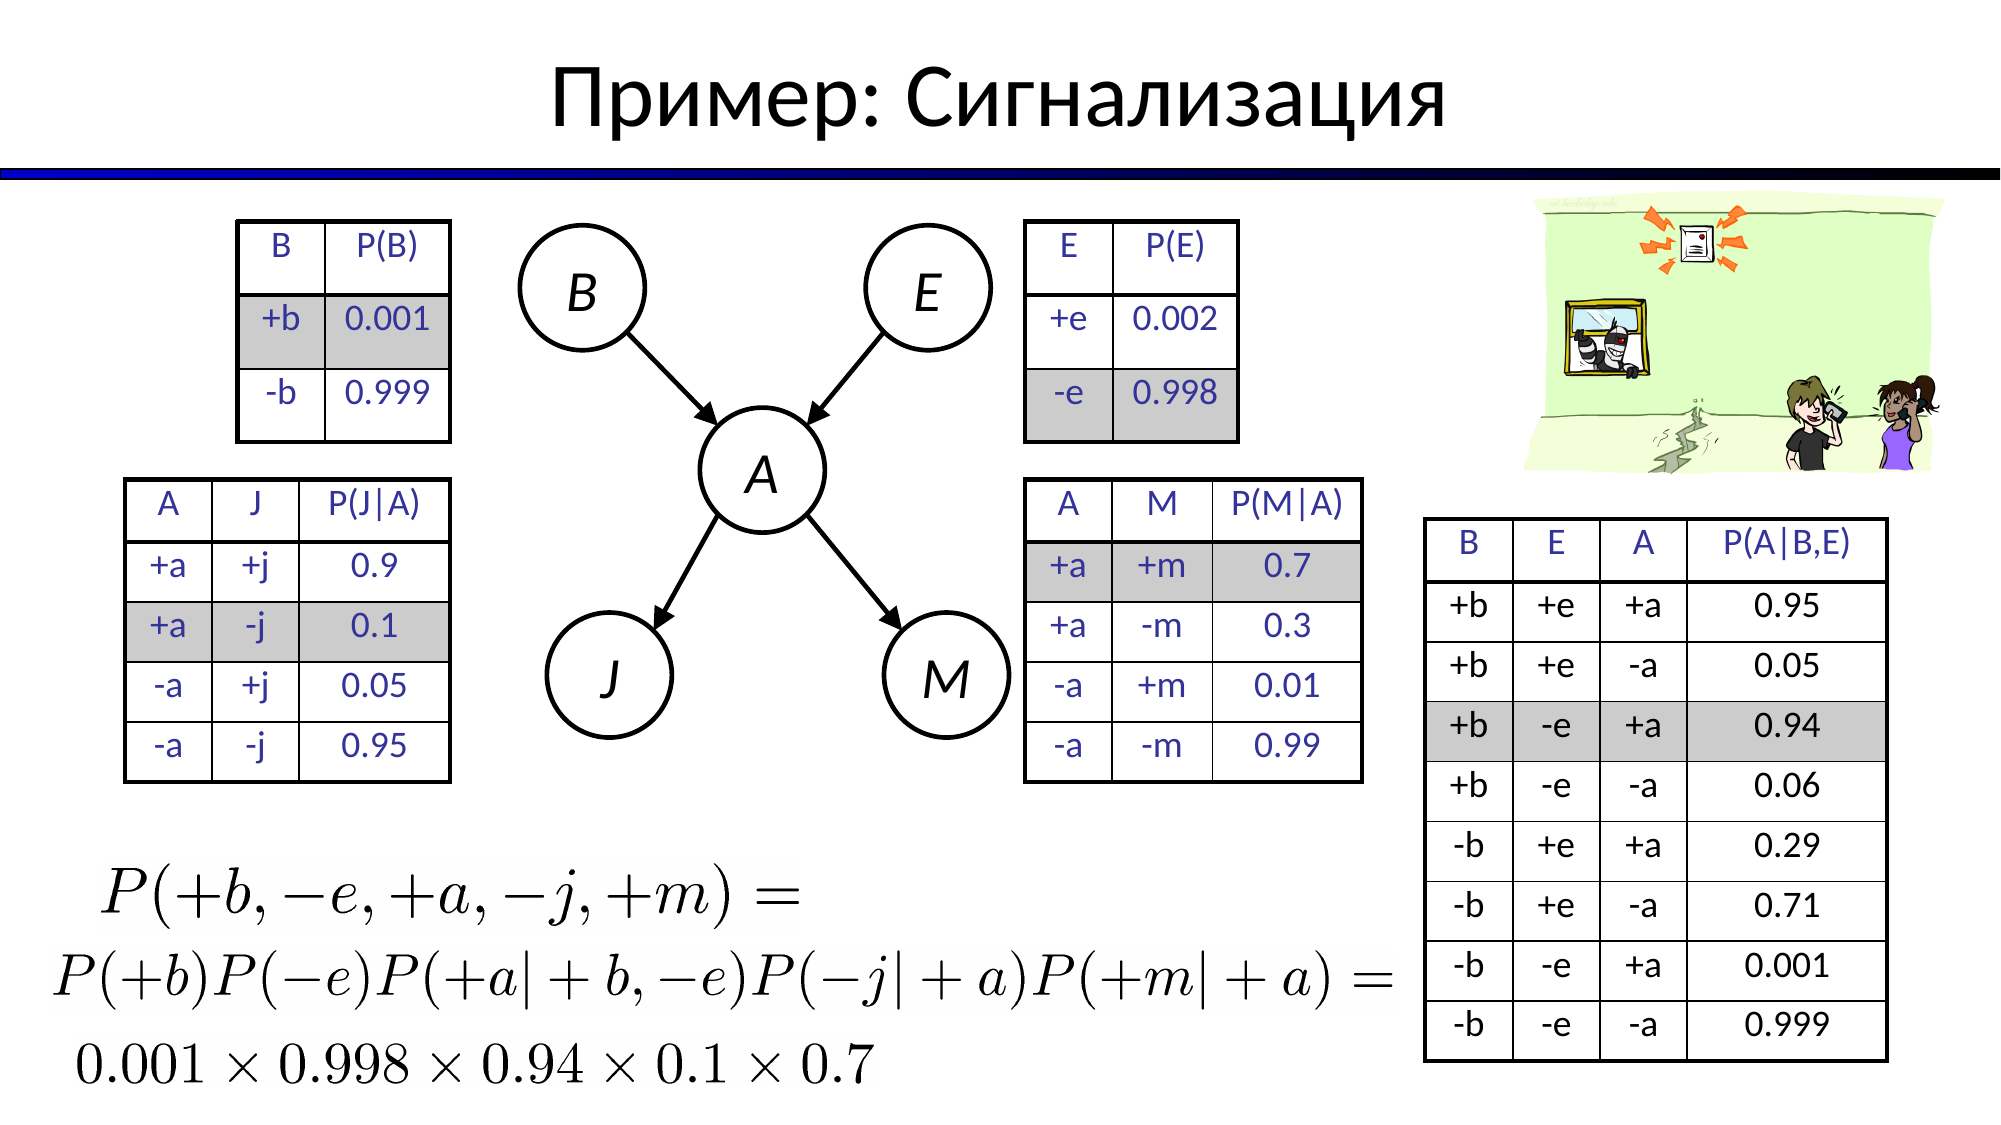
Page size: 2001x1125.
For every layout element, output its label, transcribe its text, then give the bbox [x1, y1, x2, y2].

table_cell +b [1427, 584, 1512, 641]
table_cell +a [127, 603, 211, 661]
table_header A [1027, 482, 1111, 540]
table_cell +j [213, 544, 298, 601]
text_box B [519, 225, 645, 351]
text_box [653, 514, 719, 632]
table_cell -e [1514, 1002, 1599, 1059]
table_cell 0.002 [1114, 297, 1236, 368]
table_cell 0.9 [300, 544, 448, 601]
table_cell +e [1514, 584, 1599, 641]
table_cell 0.99 [1213, 723, 1360, 780]
table_header P(B) [326, 224, 448, 293]
table_cell -a [1601, 1002, 1686, 1059]
text_box J [546, 612, 672, 738]
table_cell +b [1427, 643, 1512, 701]
table_cell 0.3 [1213, 603, 1360, 661]
table_cell 0.998 [1114, 370, 1236, 440]
table_header E [1514, 521, 1599, 580]
table_cell +e [1514, 882, 1599, 940]
table_cell +a [1601, 584, 1686, 641]
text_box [626, 331, 719, 427]
table_cell -b [1427, 882, 1512, 940]
table_header P(M|A) [1213, 482, 1360, 540]
table_cell -a [1601, 762, 1686, 821]
text_box M [883, 612, 1010, 738]
table_cell +j [213, 663, 298, 721]
table_cell -b [1427, 1002, 1512, 1059]
table_cell 0.95 [300, 723, 448, 780]
table_cell 0.29 [1688, 822, 1885, 881]
table_cell +e [1514, 822, 1599, 881]
table_cell +b [240, 297, 324, 368]
table_cell 0.06 [1688, 762, 1885, 821]
table_header E [1027, 224, 1112, 293]
picture [49, 949, 1395, 1015]
table_header B [240, 224, 324, 293]
table_cell +a [1027, 603, 1111, 661]
text_box E [865, 225, 991, 351]
table_cell +a [1601, 822, 1686, 881]
table_cell +m [1113, 544, 1212, 601]
table_header P(A|B,E) [1688, 521, 1885, 580]
picture [74, 1037, 879, 1085]
table_cell 0.1 [300, 603, 448, 661]
table_cell +e [1514, 643, 1599, 701]
table_cell 0.01 [1213, 663, 1360, 721]
table_cell -a [1601, 882, 1686, 940]
table_header B [1427, 521, 1512, 580]
table_header M [1113, 482, 1212, 540]
table_header J [213, 482, 298, 540]
table_header A [127, 482, 211, 540]
table_cell +e [1027, 297, 1112, 368]
table_cell -e [1514, 702, 1599, 761]
table_cell -m [1113, 603, 1212, 661]
table_cell +a [1601, 702, 1686, 761]
table_header A [1601, 521, 1686, 580]
table_cell -b [1427, 822, 1512, 881]
table_cell -j [213, 723, 298, 780]
table_cell 0.999 [1688, 1002, 1885, 1059]
table_cell -b [1427, 942, 1512, 1000]
picture [1517, 187, 1951, 476]
text_box A [699, 407, 825, 533]
table_cell -a [127, 663, 211, 721]
table_cell -e [1514, 762, 1599, 821]
table_cell 0.7 [1213, 544, 1360, 601]
table_cell 0.05 [300, 663, 448, 721]
table_cell -e [1514, 942, 1599, 1000]
table_cell 0.999 [326, 370, 448, 440]
table_cell 0.71 [1688, 882, 1885, 940]
table_cell -j [213, 603, 298, 661]
table_cell +a [1601, 942, 1686, 1000]
table_cell -a [1027, 663, 1111, 721]
table_cell +a [127, 544, 211, 601]
table_cell 0.94 [1688, 702, 1885, 761]
table_cell -a [1027, 723, 1111, 780]
title Пример: Сигнализация [0, 0, 2000, 184]
table_cell -a [1601, 643, 1686, 701]
table_cell +m [1113, 663, 1212, 721]
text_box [806, 514, 903, 632]
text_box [806, 331, 885, 427]
table_header P(E) [1114, 224, 1236, 293]
picture [99, 862, 801, 934]
table_header P(J|A) [300, 482, 448, 540]
table_cell 0.001 [326, 297, 448, 368]
table_cell -a [127, 723, 211, 780]
table_cell +b [1427, 702, 1512, 761]
table_cell +b [1427, 762, 1512, 821]
table_cell -b [240, 370, 324, 440]
table_cell +a [1027, 544, 1111, 601]
table_cell 0.05 [1688, 643, 1885, 701]
table_cell -e [1027, 370, 1112, 440]
table_cell -m [1113, 723, 1212, 780]
table_cell 0.95 [1688, 584, 1885, 641]
table_cell 0.001 [1688, 942, 1885, 1000]
